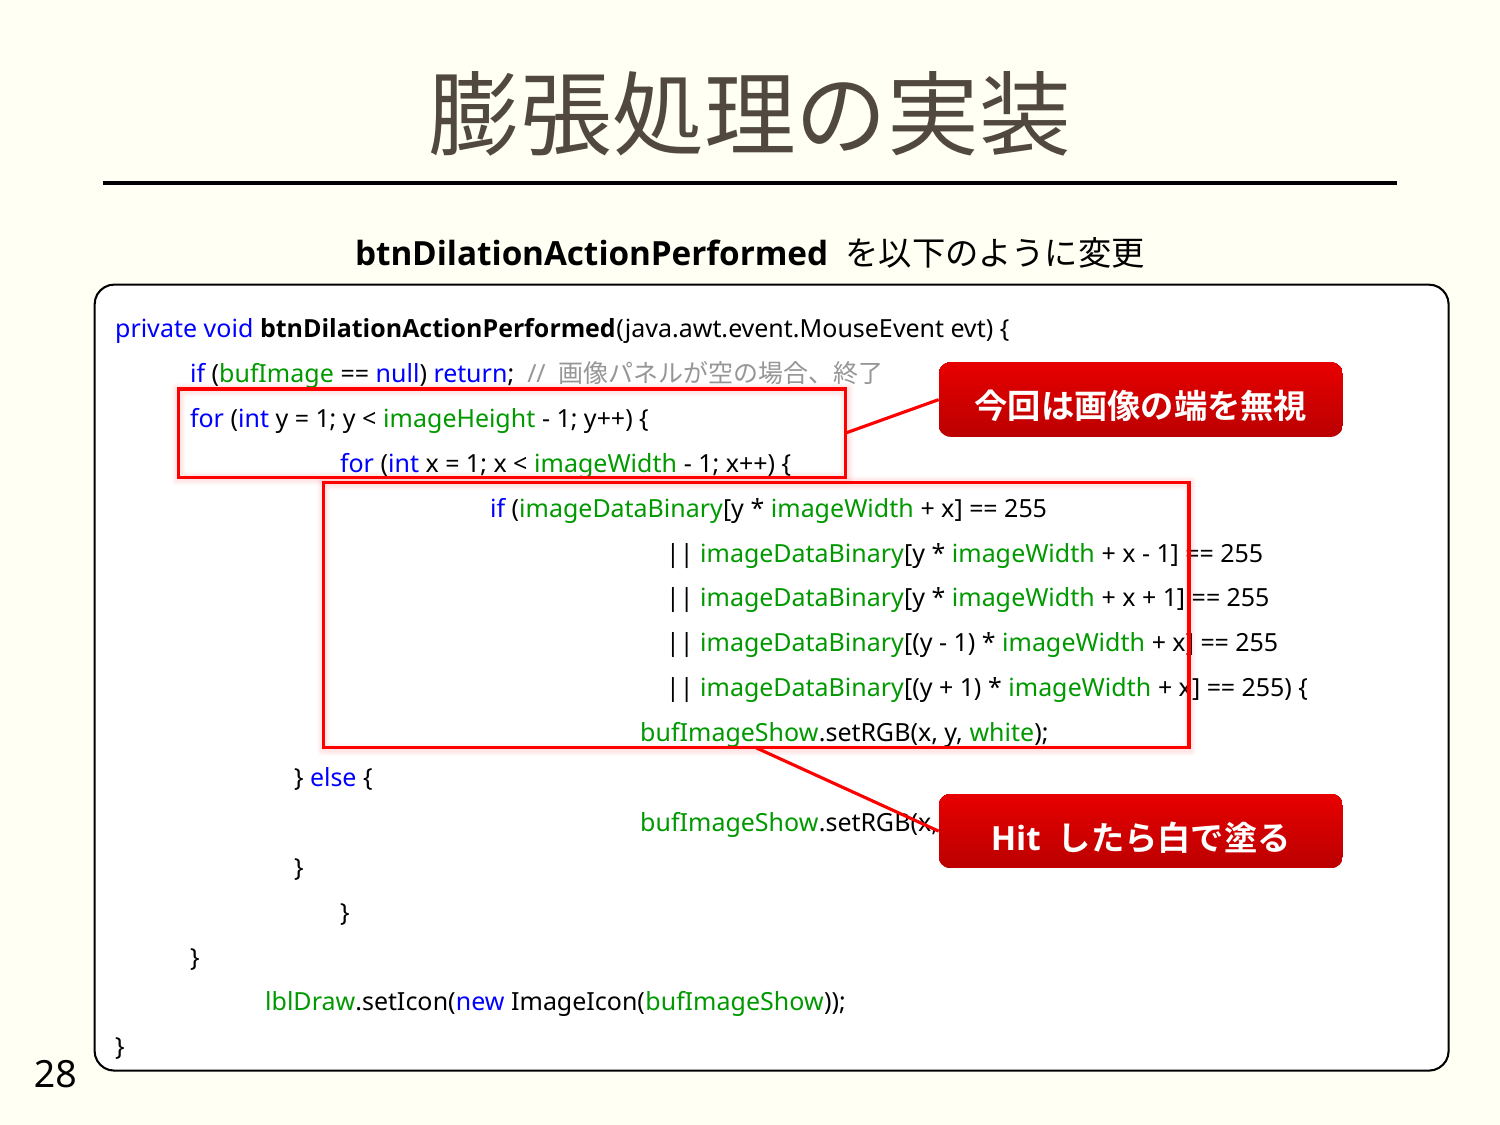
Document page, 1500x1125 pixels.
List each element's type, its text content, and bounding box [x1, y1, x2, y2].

title 膨張処理の実装 [103, 54, 1397, 183]
slide_number 28 [19, 1042, 357, 1103]
text_box [323, 482, 1190, 749]
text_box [756, 747, 939, 832]
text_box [845, 399, 939, 434]
text_box private void btnDilationActionPerformed(java.awt.event.MouseEvent evt) { if (bufImage == null) return; // 画像パネルが空の場合、終了 for (int y = 1; y < imageHeight - 1; y++) { for (int x = 1; x < imageWidth - 1; x++) { if (imageDataBinary[y * imageWidth + x] == 255 || imageDataBinary[y * imageWidth + x - 1] == 255 || imageDataBinary[y * imageWidth + x + 1] == 255 || imageDataBinary[(y - 1) * imageWidth + x] == 255 || imageDataBinary[(y + 1) * imageWidth + x] == 255) { bufImageShow.setRGB(x, y, white); } else { bufImageShow.setRGB(x, y, black); } } } lblDraw.setIcon(new ImageIcon(bufImageShow)); } [93, 283, 1450, 1072]
text_box 今回は画像の端を無視 [938, 361, 1344, 438]
text_box btnDilationActionPerformed を以下のように変更 [90, 224, 1410, 280]
text_box [178, 388, 846, 478]
text_box Hit したら白で塗る [938, 793, 1344, 869]
